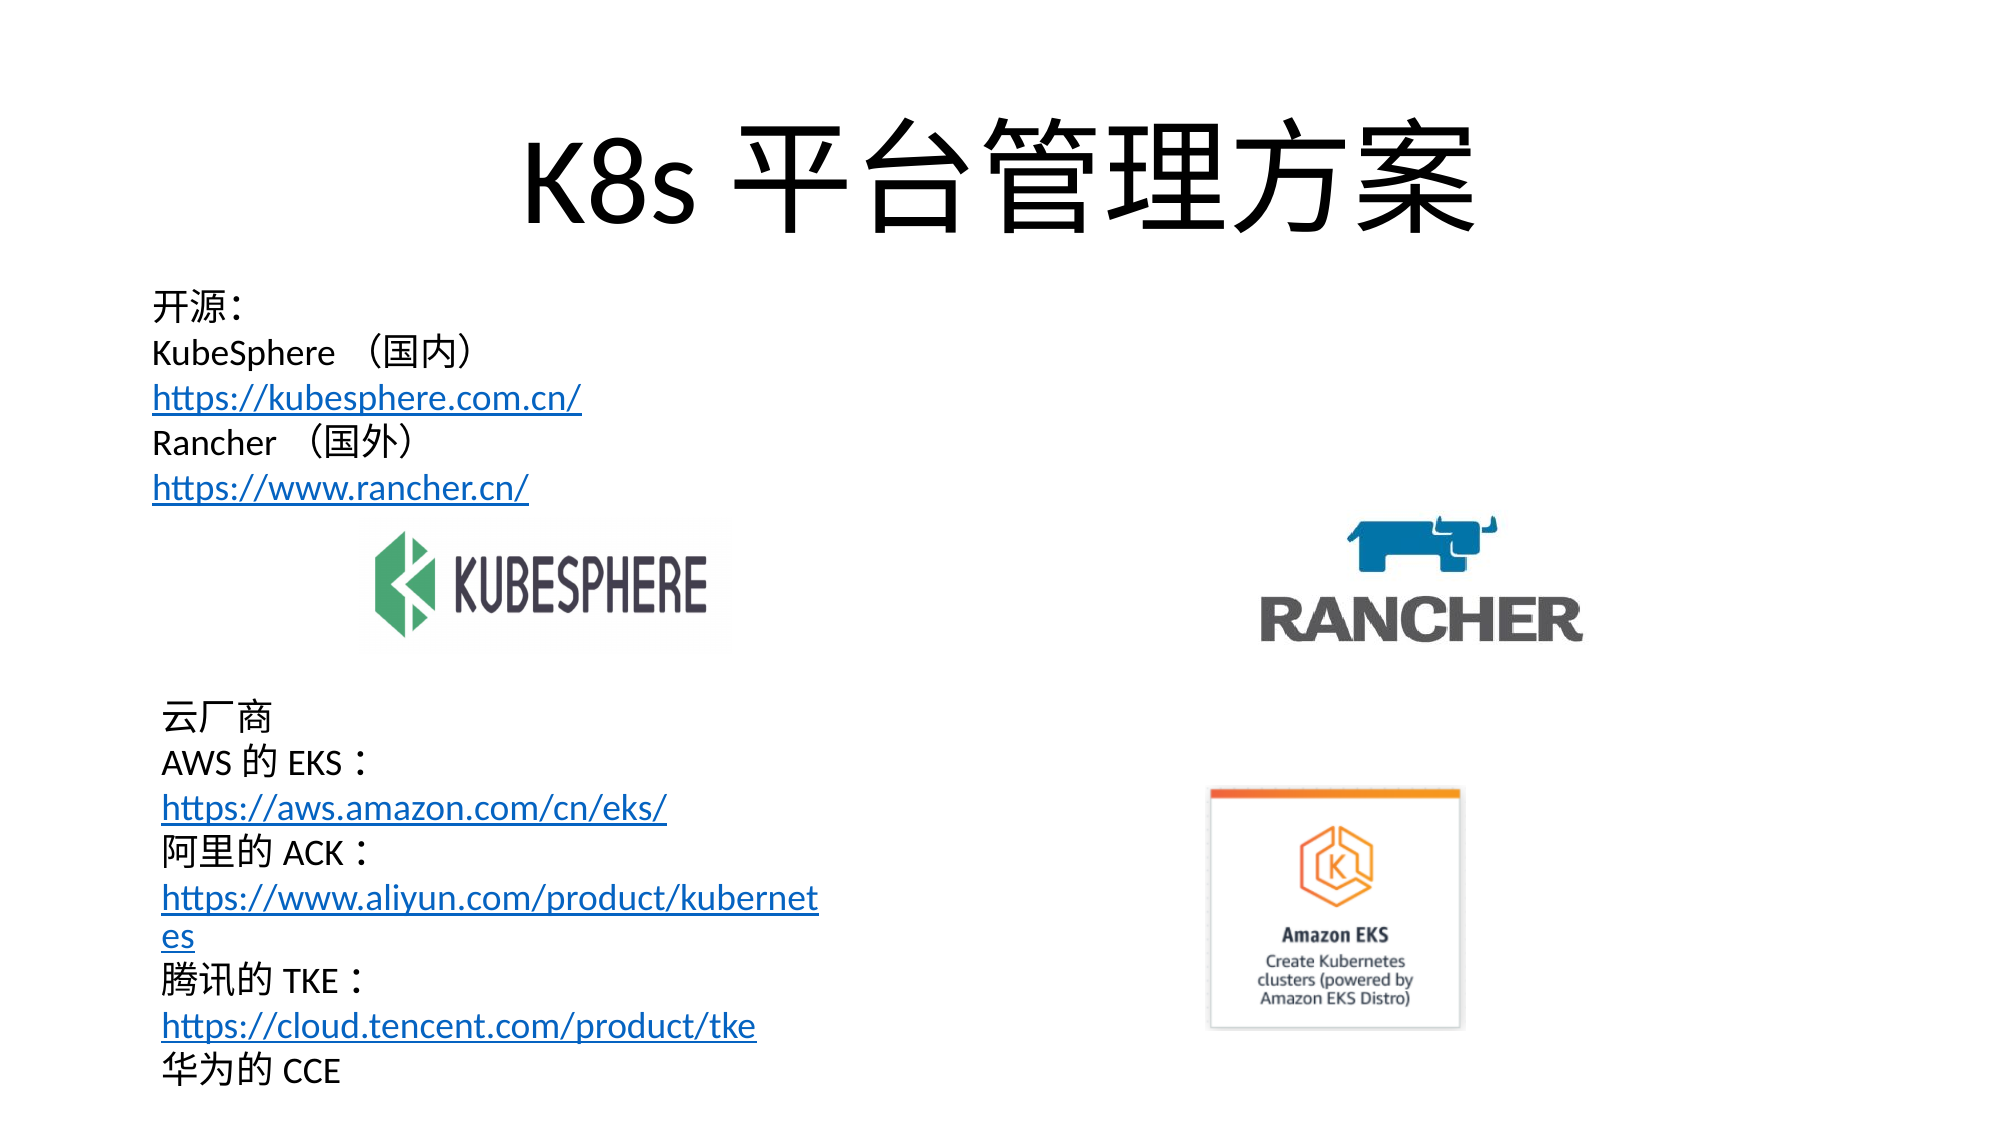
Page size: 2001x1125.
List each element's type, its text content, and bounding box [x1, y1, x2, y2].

picture [1258, 452, 1589, 720]
text_box 开源： KubeSphere（国内） https://kubesphere.com.cn/ Rancher（国外） https://www.rancher.cn/ [137, 275, 955, 516]
text_box 云厂商 AWS的EKS： https://aws.amazon.com/cn/eks/ 阿里的ACK： https://www.aliyun.com/product/kubernetes 腾讯的TKE： https://cloud.tencent.com/product/tke 华为的CCE [146, 685, 852, 1061]
picture [1205, 785, 1466, 1031]
title K8s平台管理方案 [249, 46, 1750, 259]
picture [359, 517, 732, 654]
